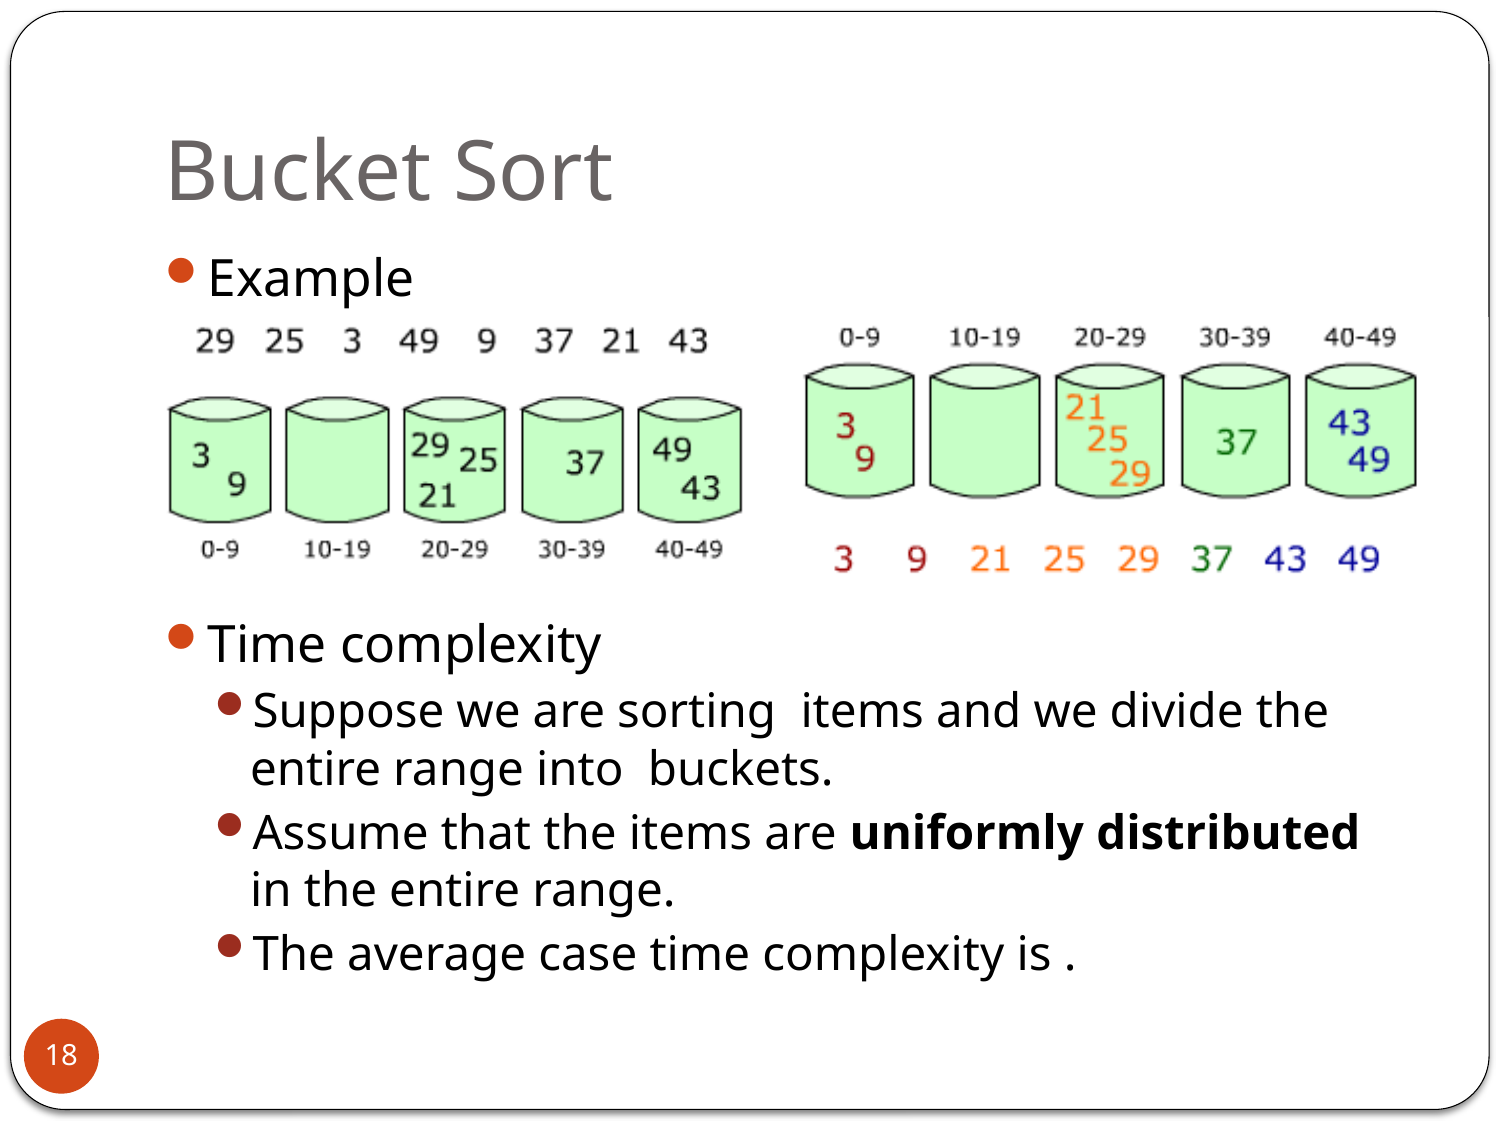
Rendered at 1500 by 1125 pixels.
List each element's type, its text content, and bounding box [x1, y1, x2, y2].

slide_number 18 [23, 1018, 99, 1094]
picture [784, 312, 1438, 590]
title Bucket Sort [150, 45, 1425, 233]
picture [149, 312, 762, 571]
